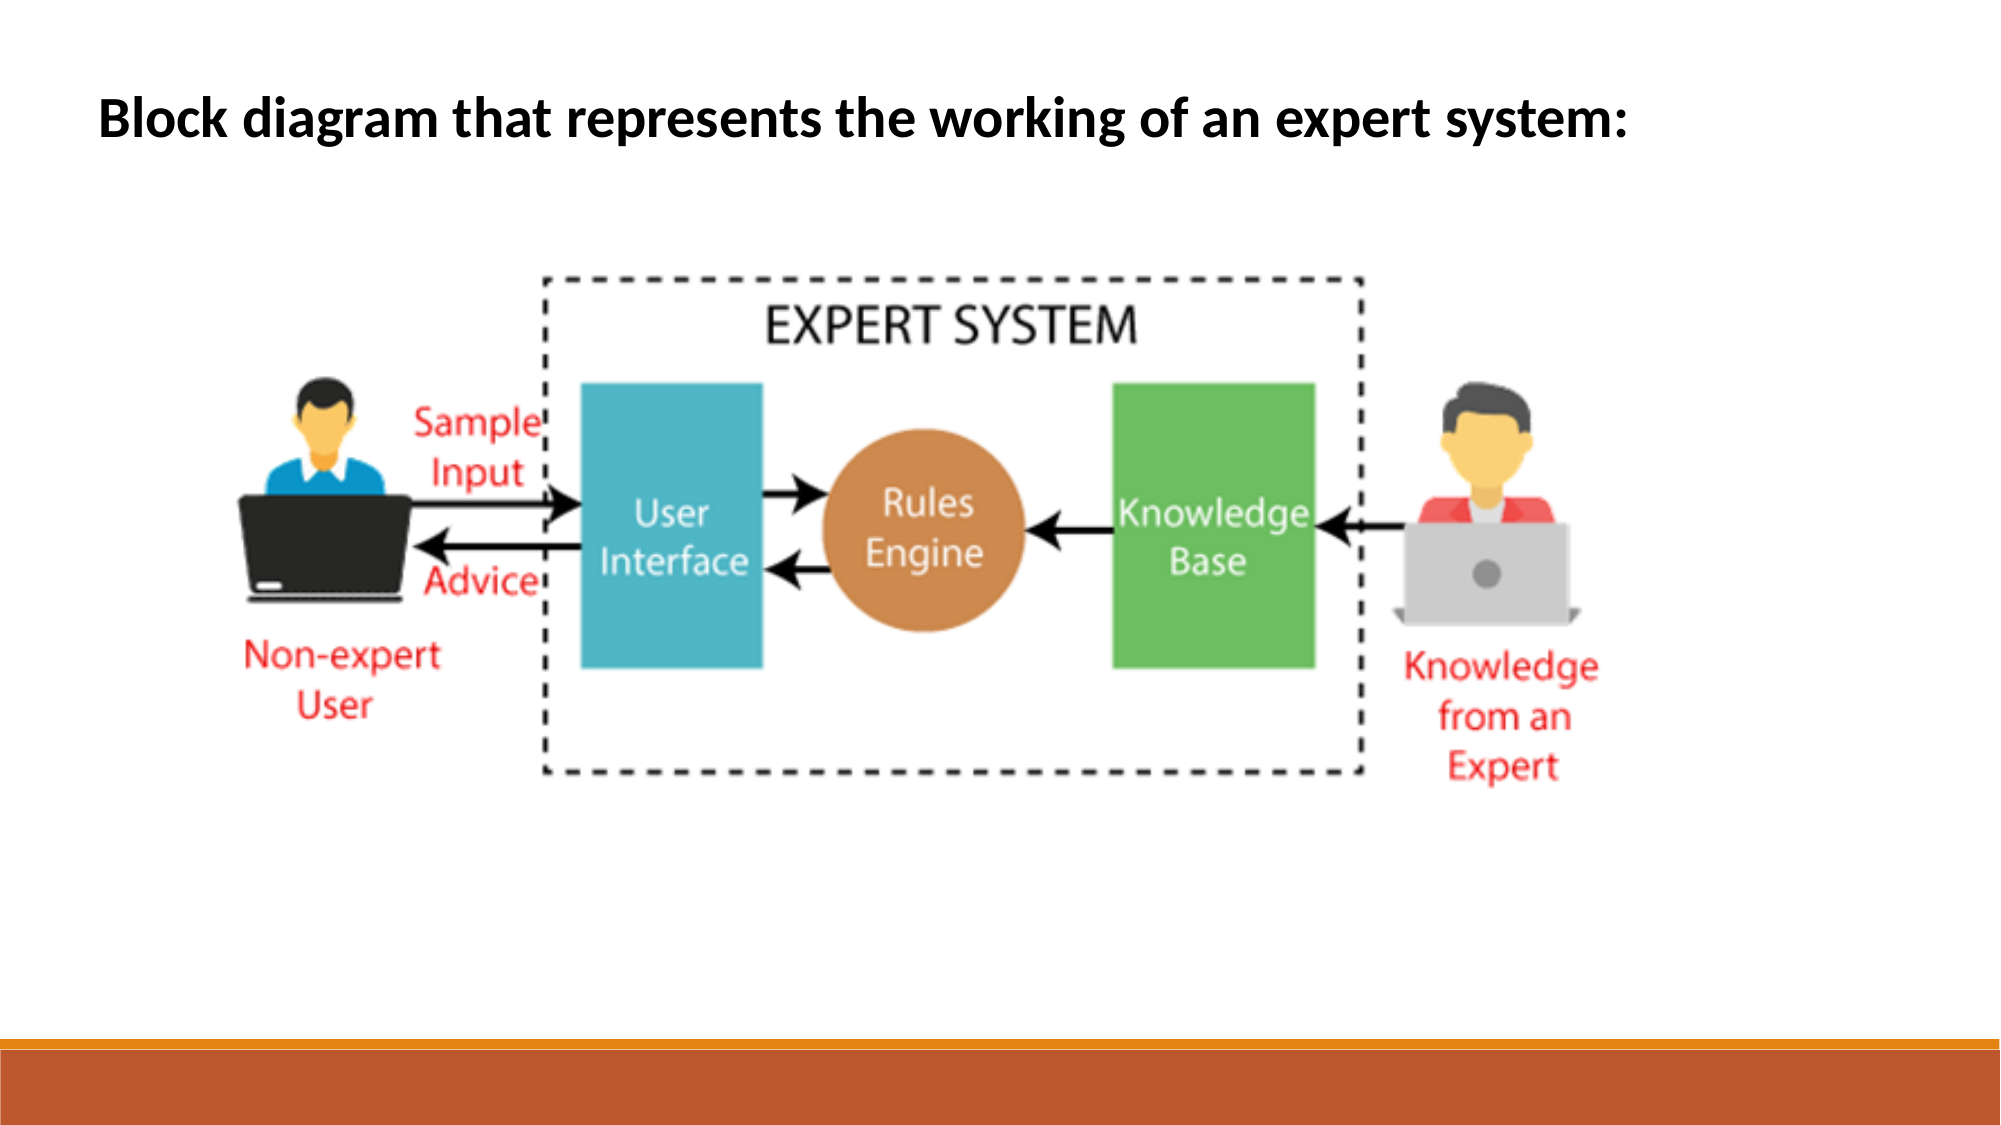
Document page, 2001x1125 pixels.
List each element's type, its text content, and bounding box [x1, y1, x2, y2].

picture [233, 256, 1615, 828]
text_box Block diagram that represents the working of an expert system: [83, 36, 1926, 332]
